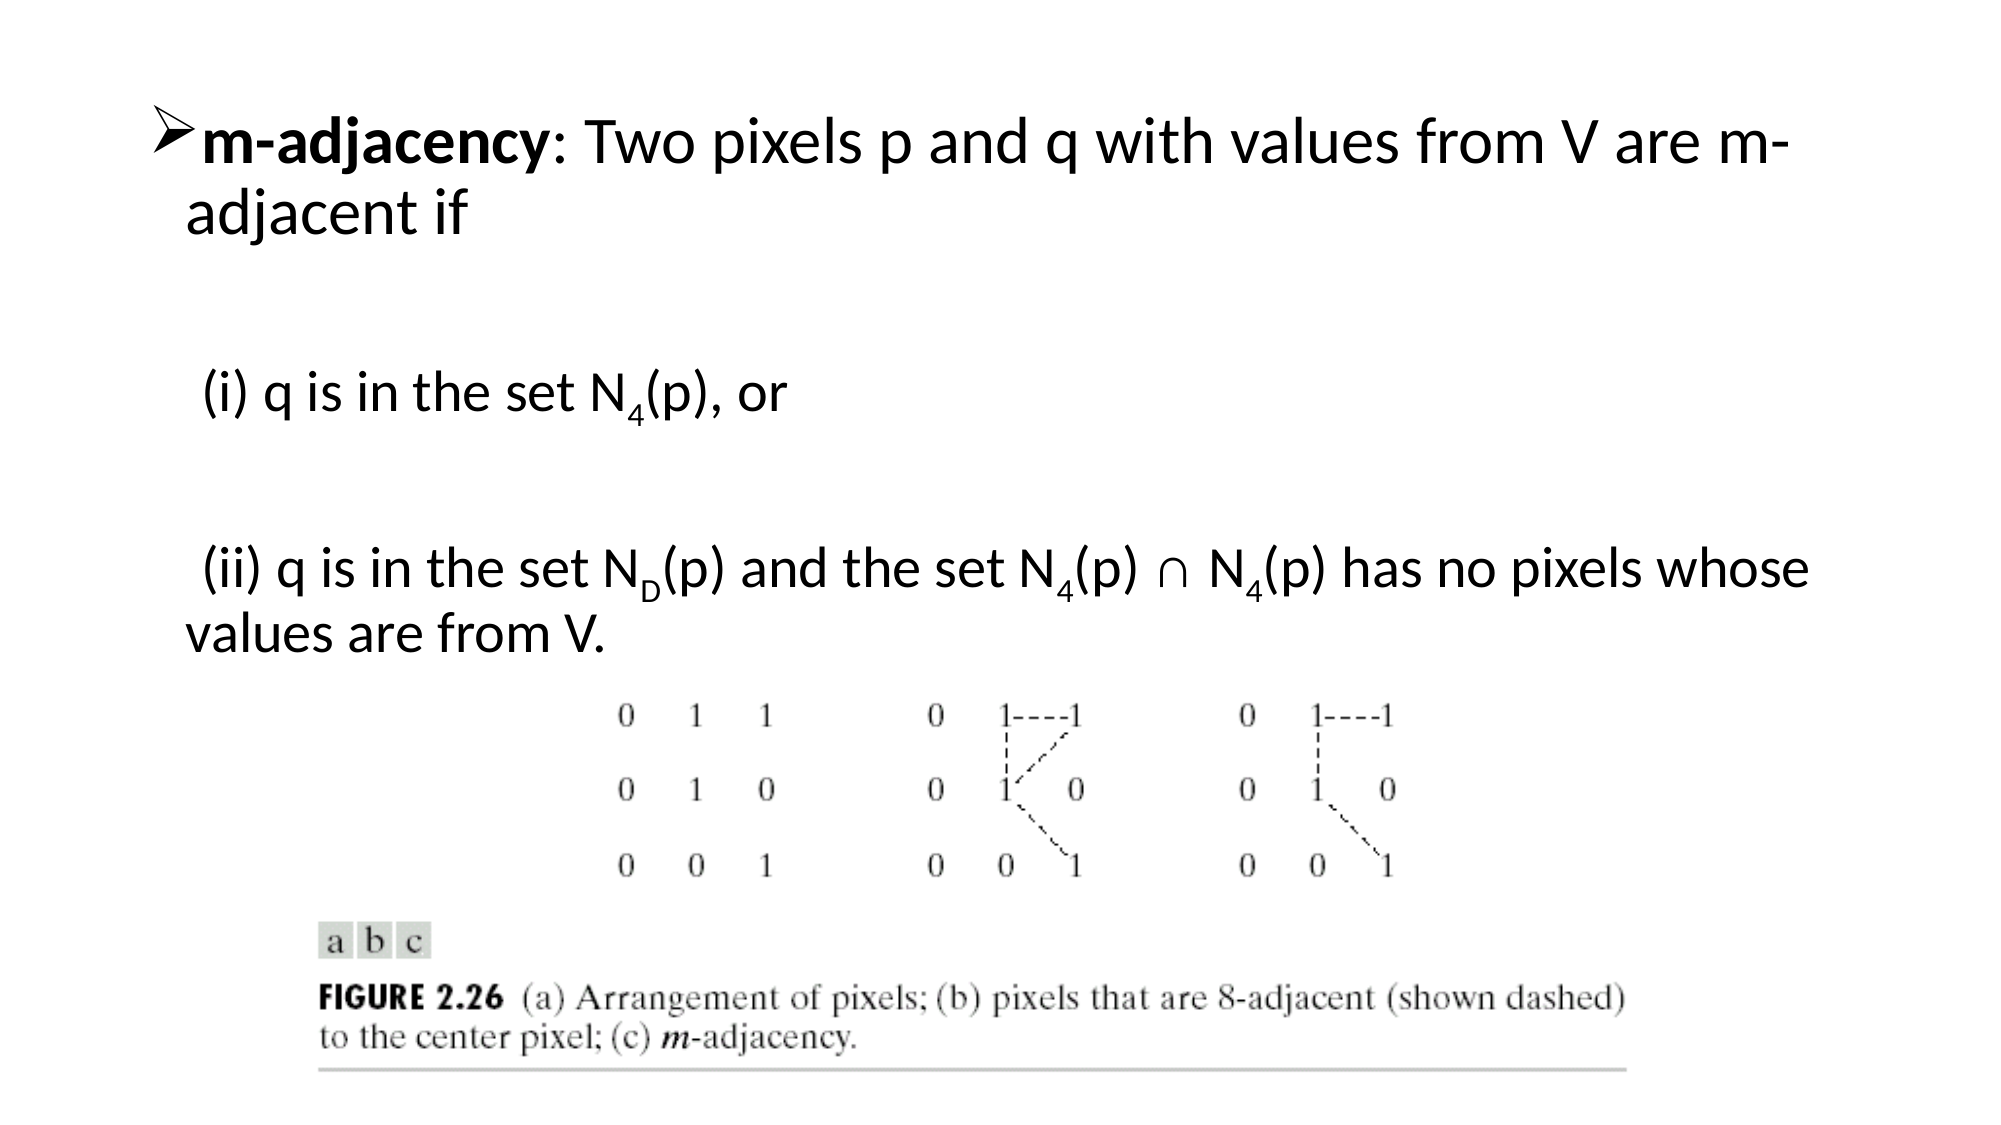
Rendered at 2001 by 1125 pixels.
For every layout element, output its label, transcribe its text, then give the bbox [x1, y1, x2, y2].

list m-adjacency: Two pixels p and q with values from V are m-adjacent if (i) q is in the set N4(p), or (ii) q is in the set ND(p) and the set N4(p) ∩ N4(p) has no pixels whose values are from V. [133, 98, 1859, 812]
picture [309, 694, 1635, 1078]
